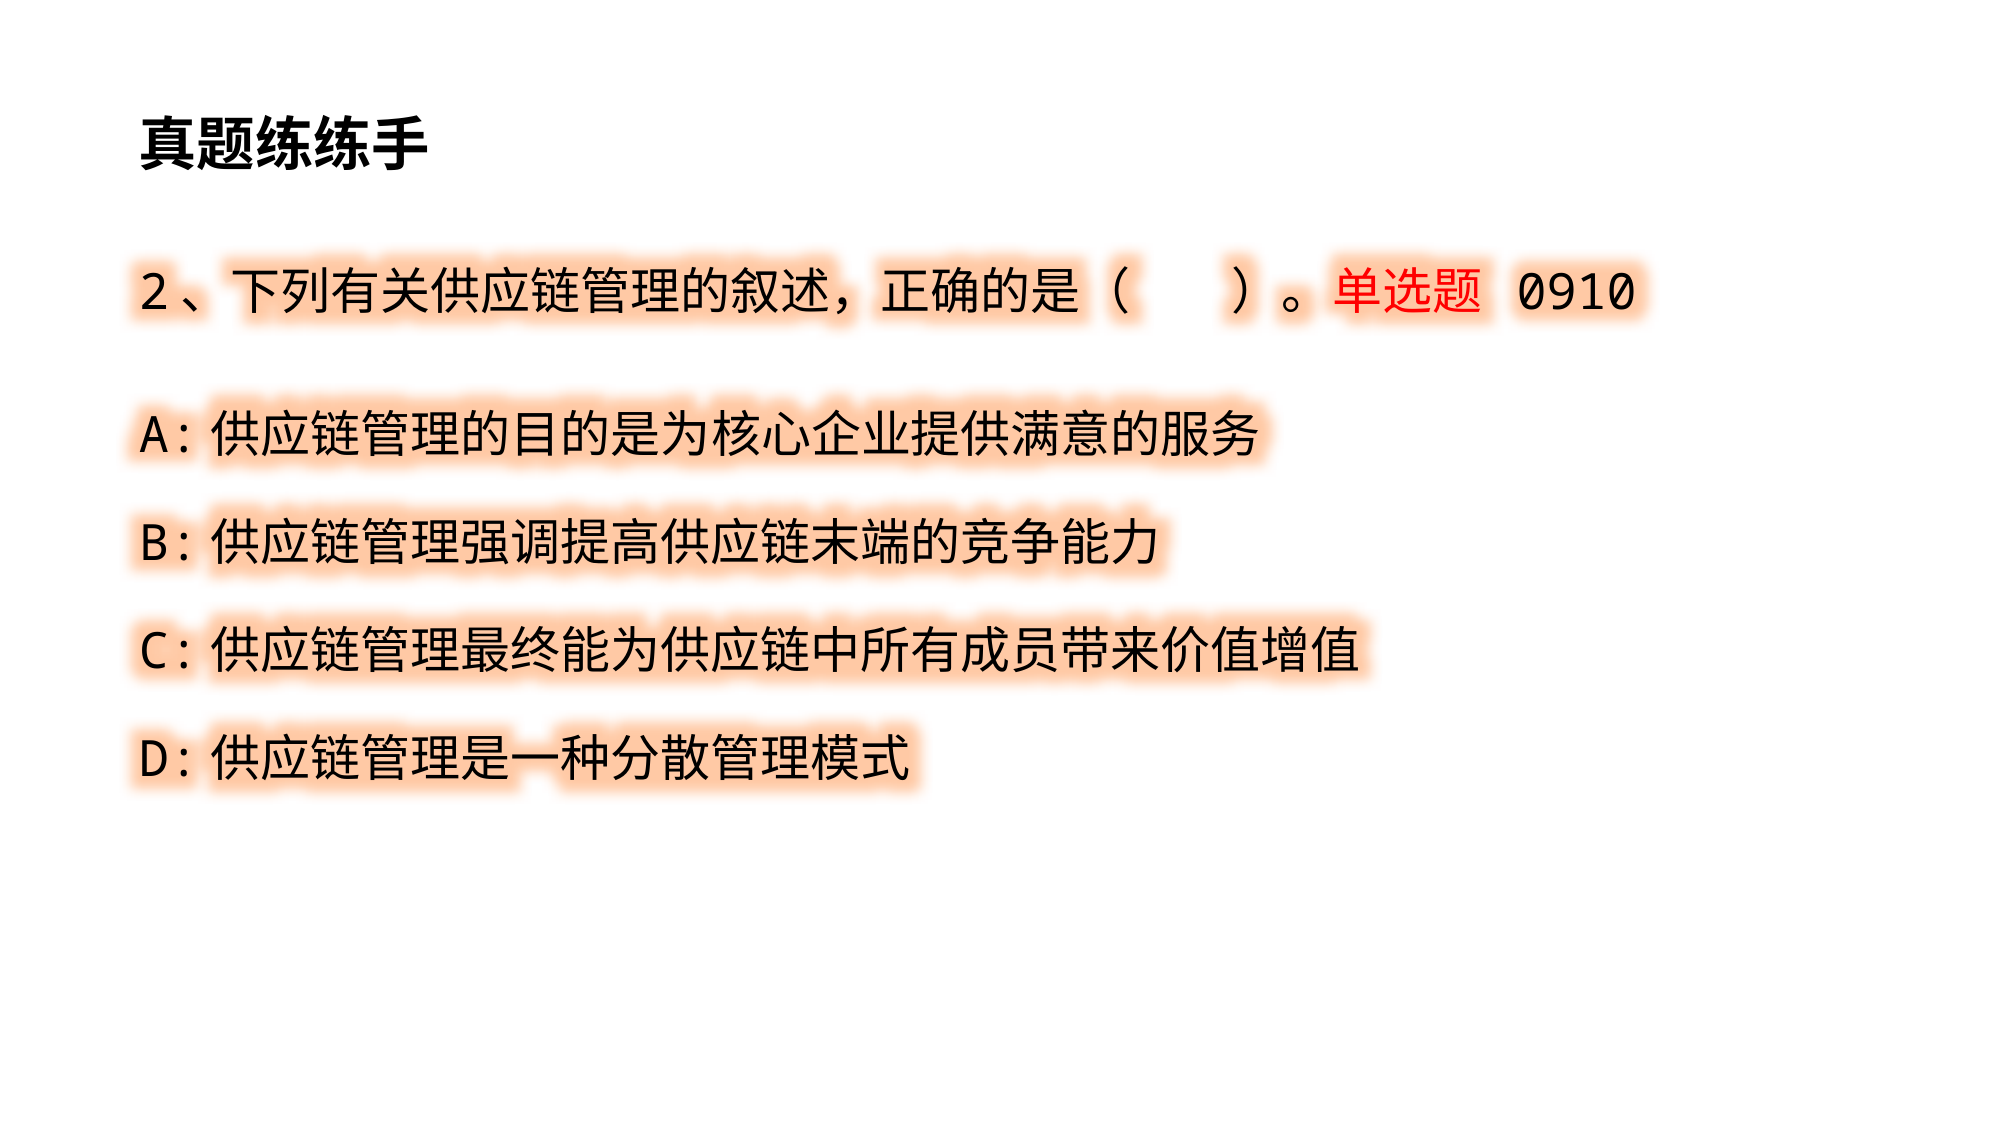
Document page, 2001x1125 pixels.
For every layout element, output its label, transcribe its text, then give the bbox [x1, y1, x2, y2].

text_box 2、下列有关供应链管理的叙述，正确的是（ ）。单选题 0910 A:供应链管理的目的是为核心企业提供满意的服务 B:供应链管理强调提高供应链末端的竞争能力 C:供应链管理最终能为供应链中所有成员带来价值增值 D:供应链管理是一种分散管理模式 [120, 219, 1839, 1047]
text_box 真题练练手 [120, 97, 1568, 187]
